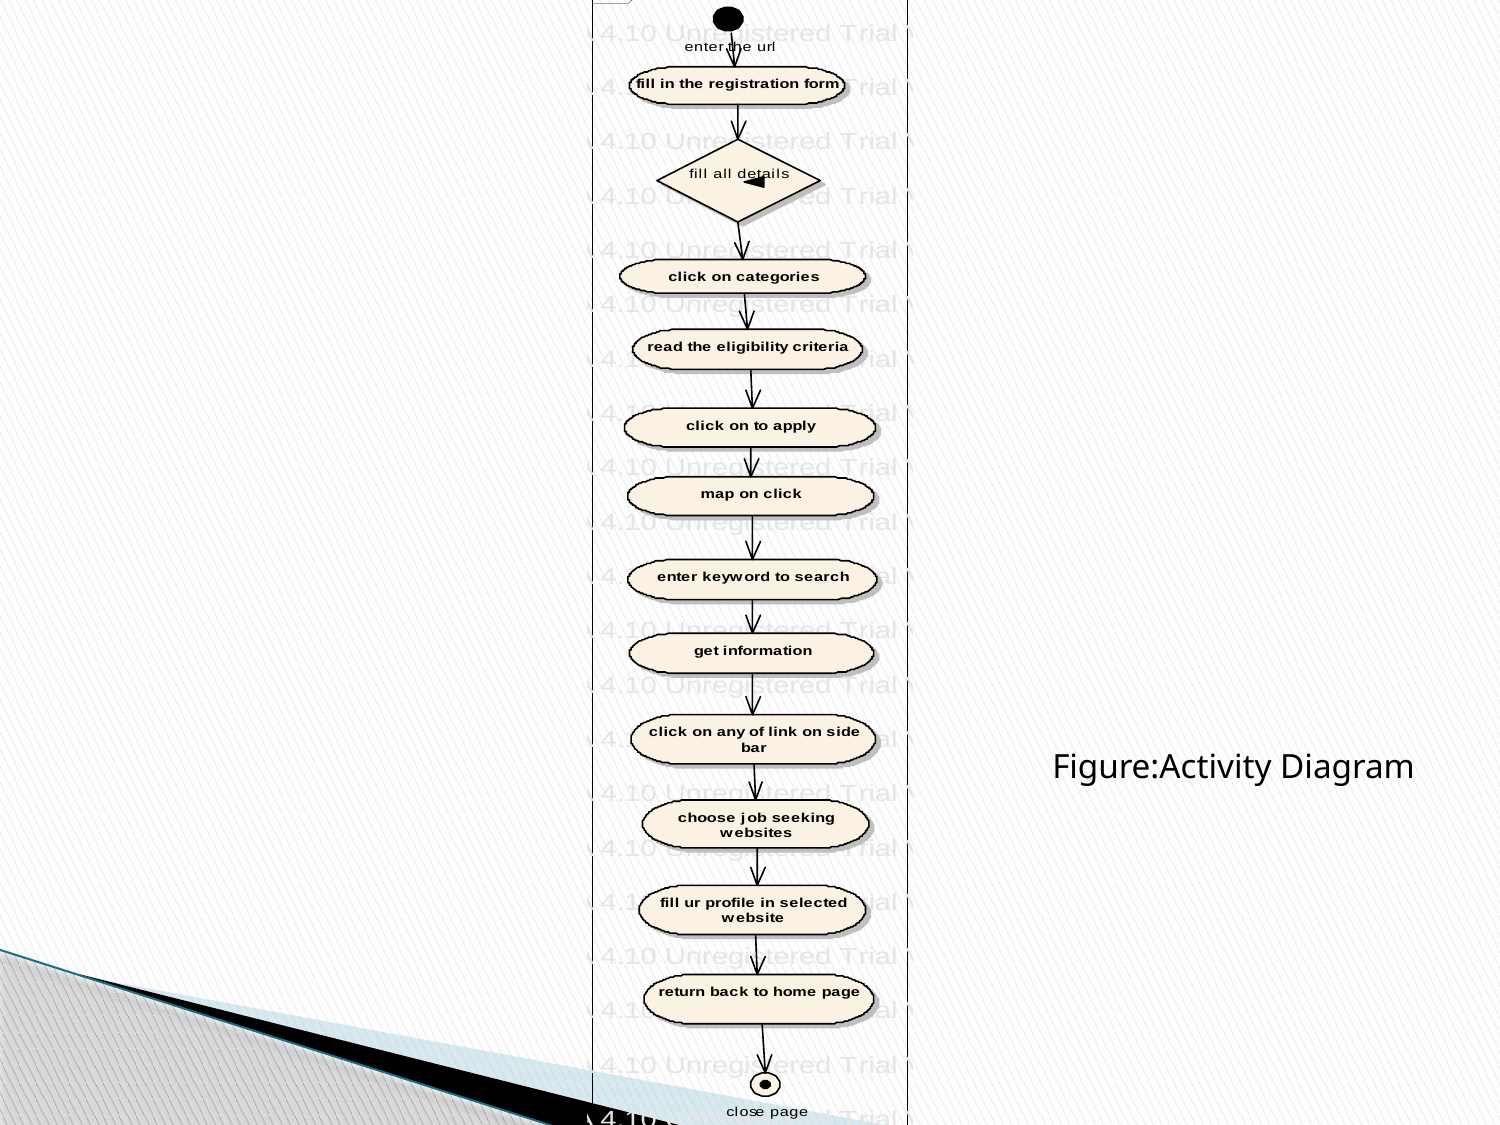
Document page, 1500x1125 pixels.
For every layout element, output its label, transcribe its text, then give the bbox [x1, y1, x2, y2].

picture [587, 0, 913, 1125]
text_box Figure:Activity Diagram [1037, 737, 1463, 832]
